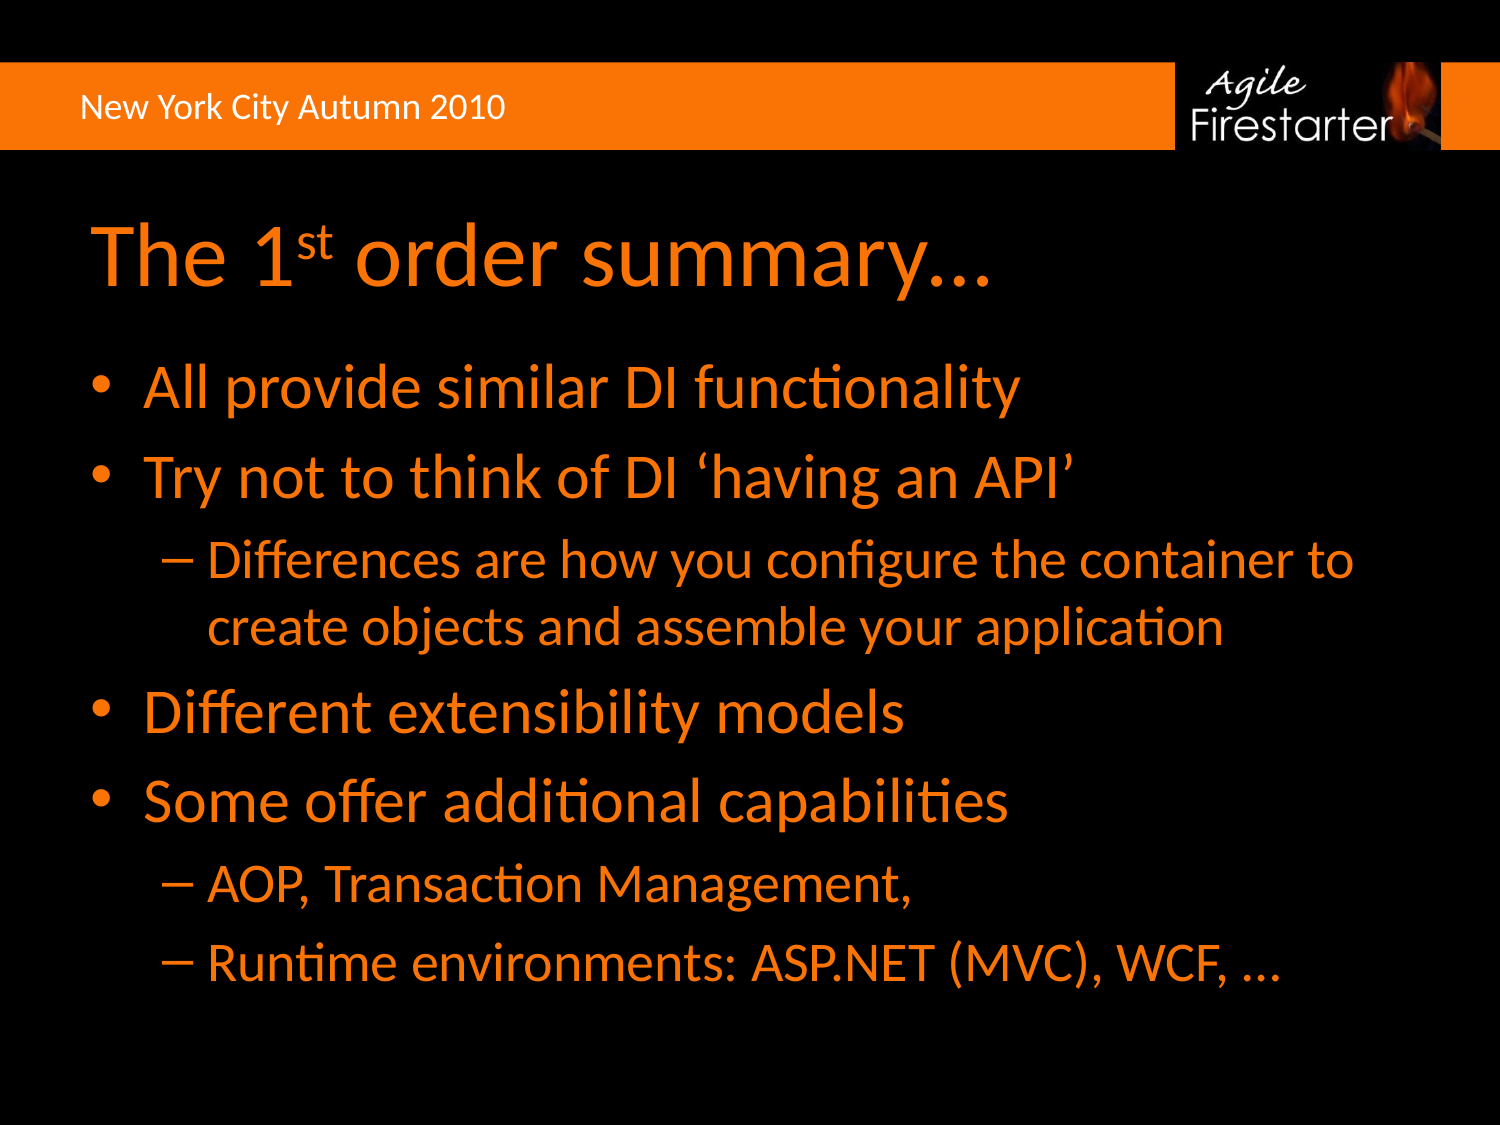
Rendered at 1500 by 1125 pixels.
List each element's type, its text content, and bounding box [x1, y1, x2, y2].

title The 1st order summary… [75, 174, 1425, 325]
list All provide similar DI functionality Try not to think of DI ‘having an API’ Differences are how you configure the container to create objects and assemble your application Different extensibility models Some offer additional capabilities AOP, Transaction Management, Runtime environments: ASP.NET (MVC), WCF, … [75, 337, 1425, 1005]
picture [1175, 62, 1441, 151]
